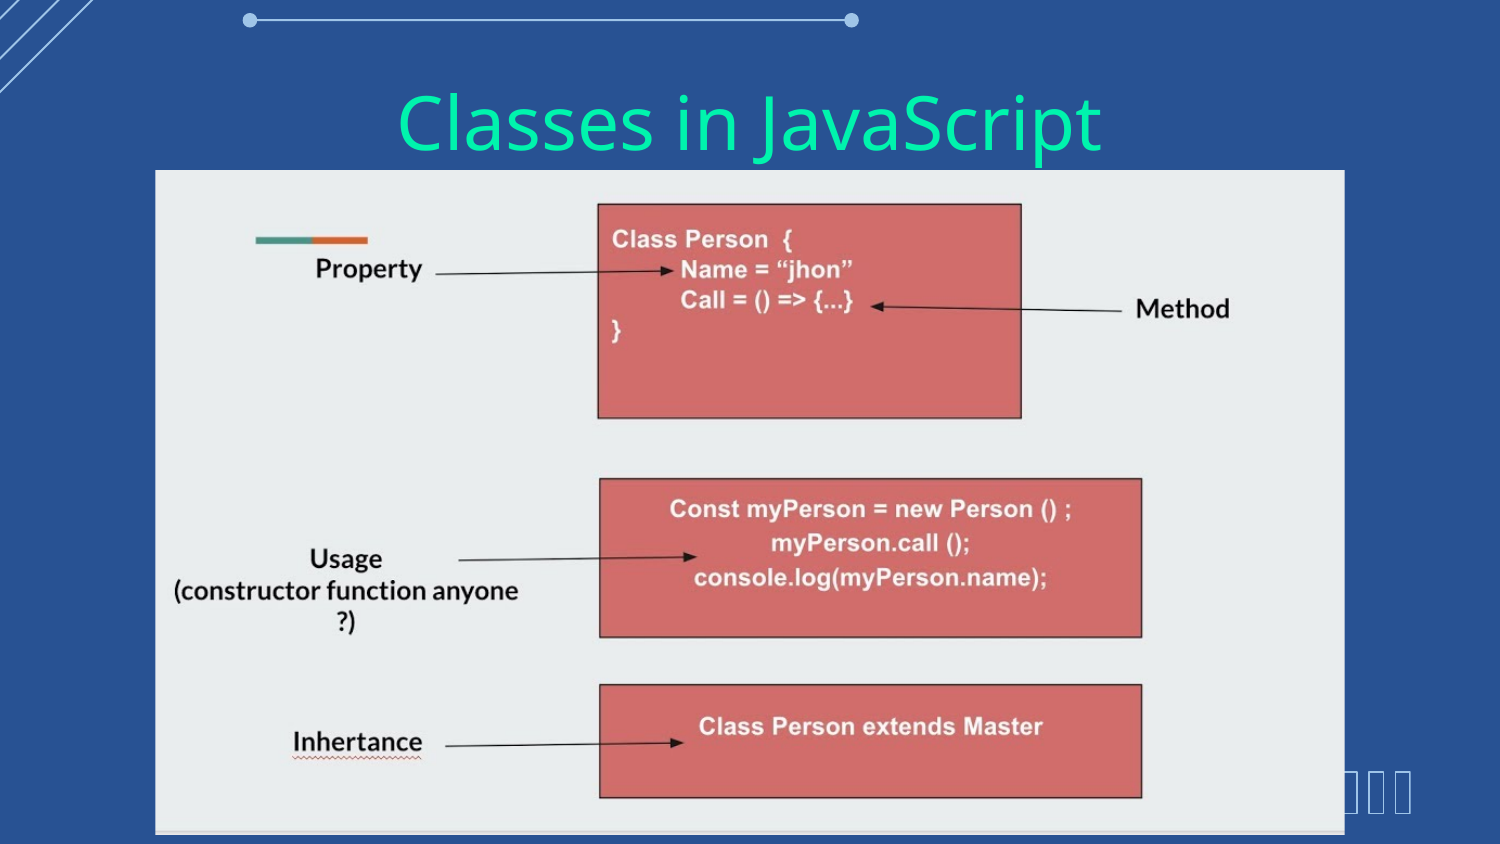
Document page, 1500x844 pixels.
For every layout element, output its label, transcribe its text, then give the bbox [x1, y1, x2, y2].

picture [154, 170, 1345, 835]
title Classes in JavaScript [118, 75, 1382, 156]
